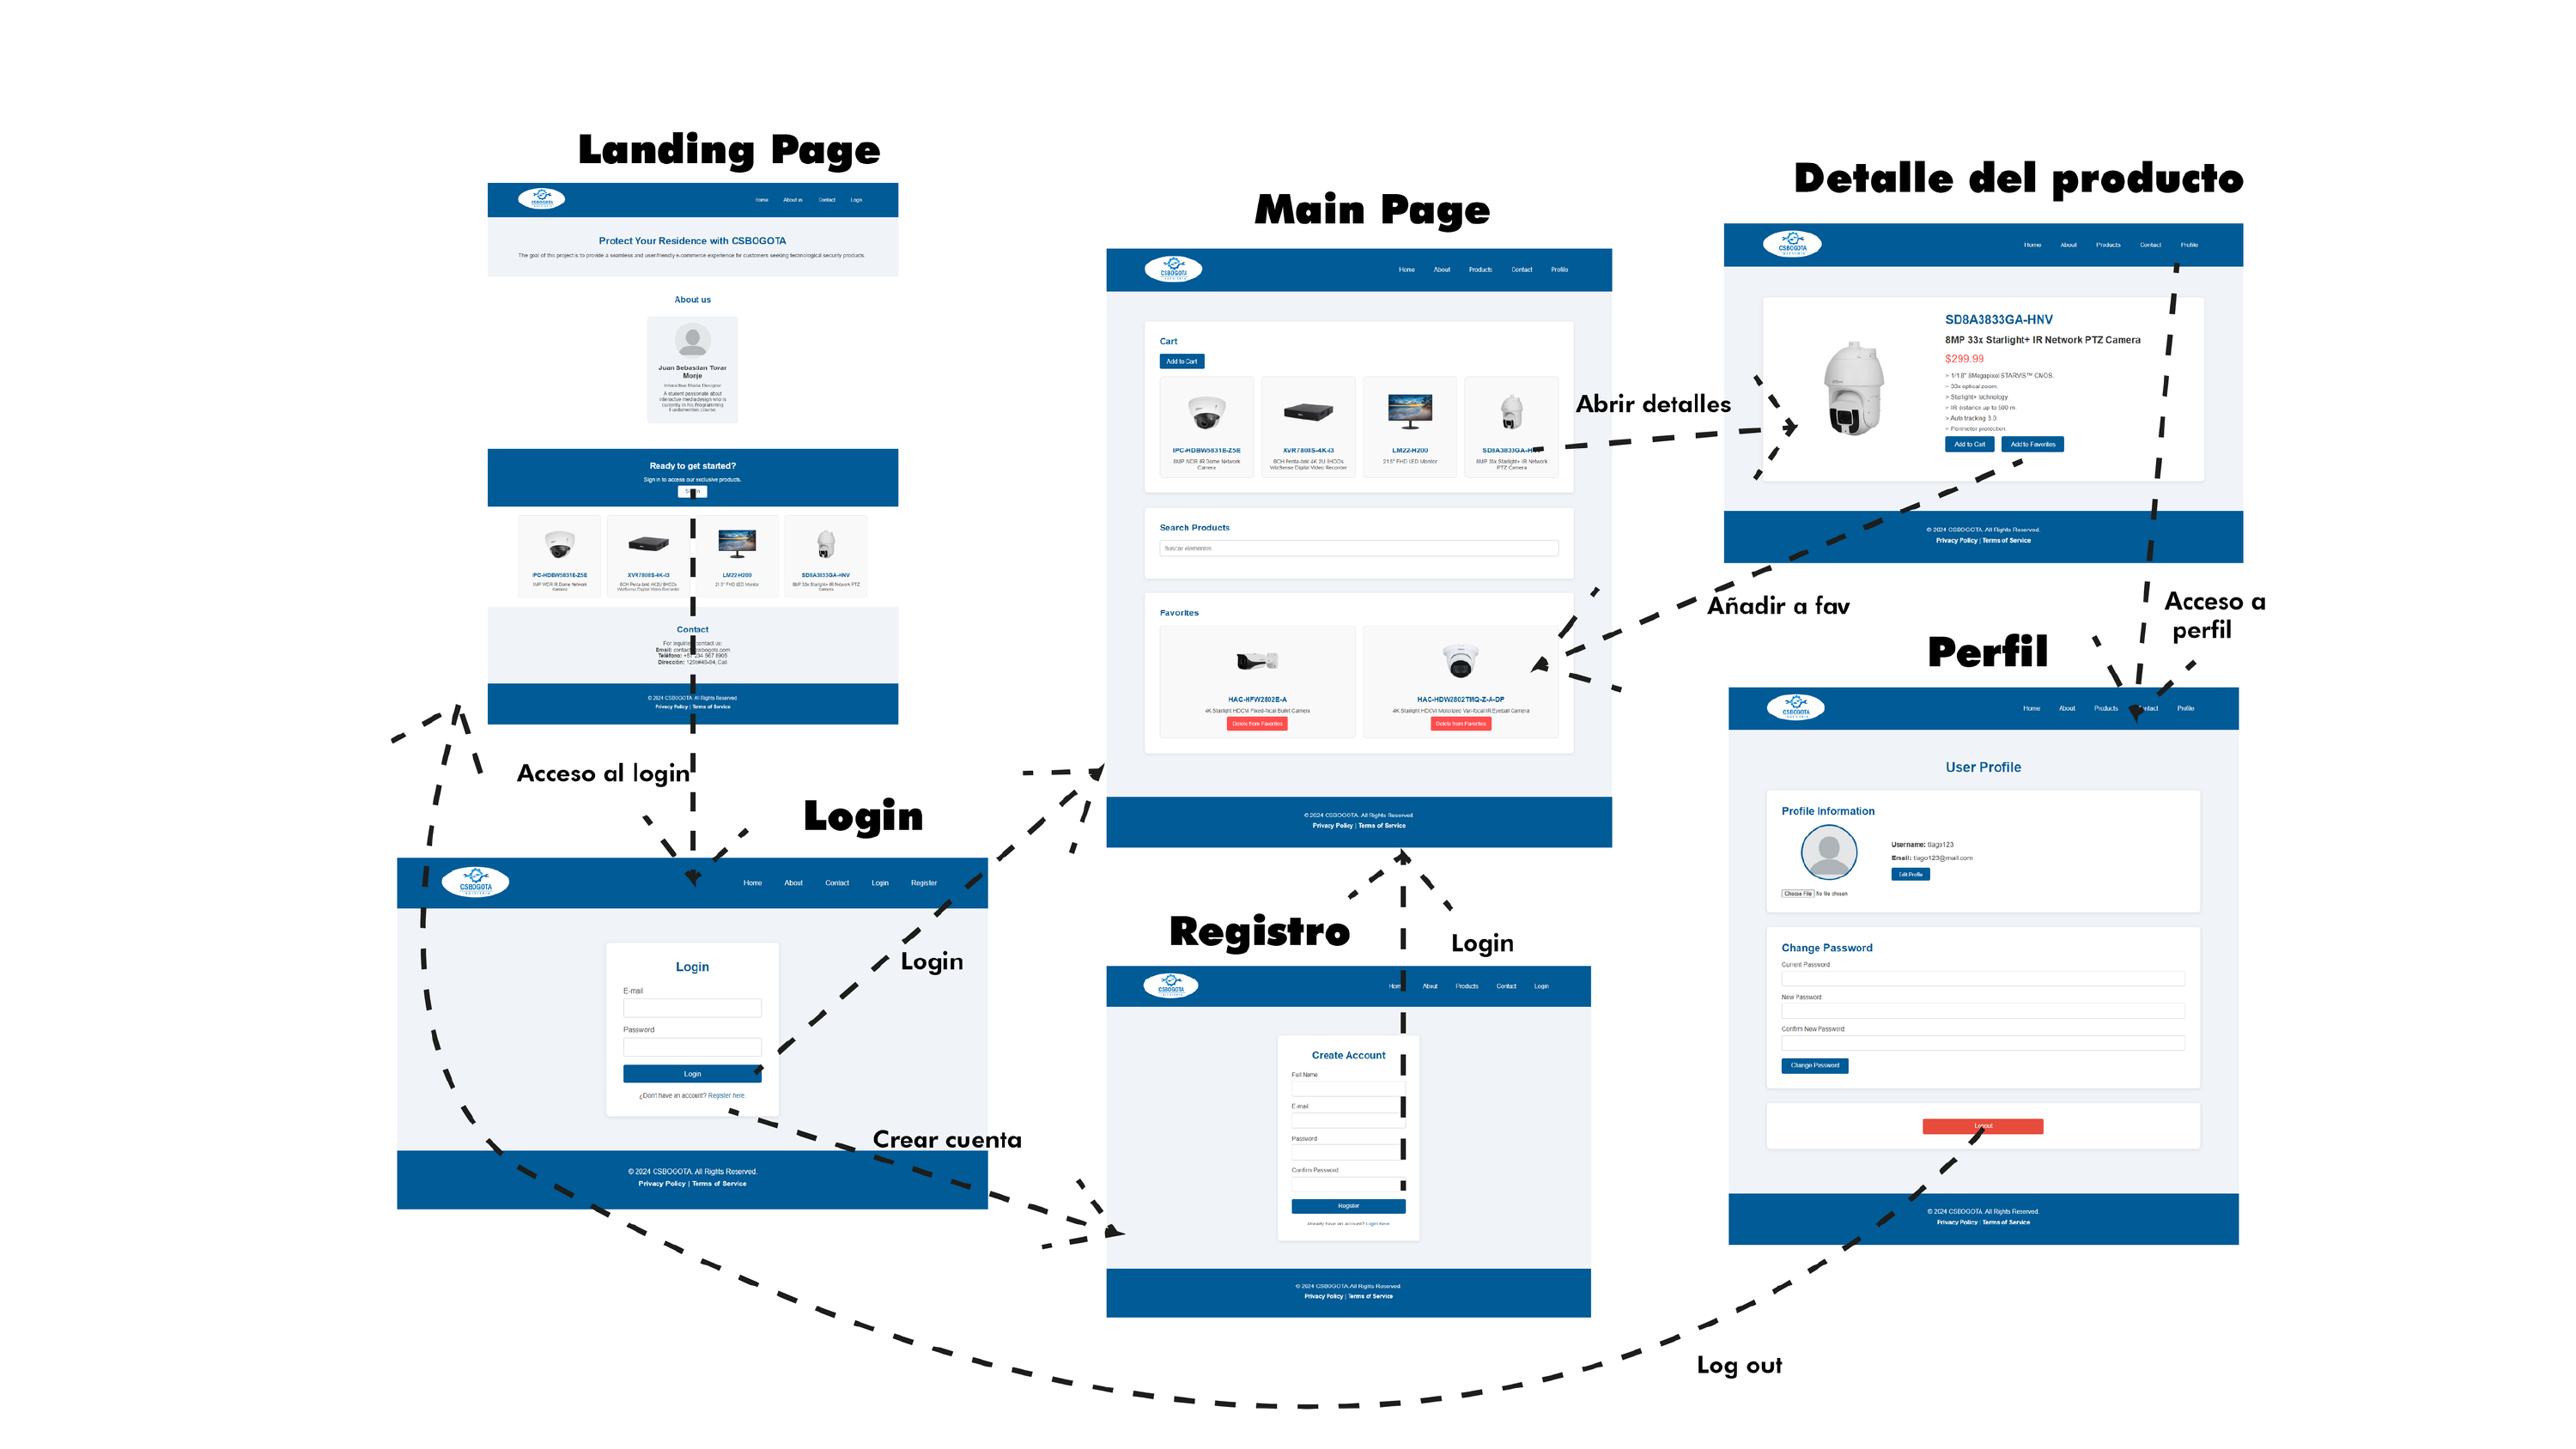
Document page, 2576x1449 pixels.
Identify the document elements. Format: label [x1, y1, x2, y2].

text_box [289, 0, 2287, 1449]
